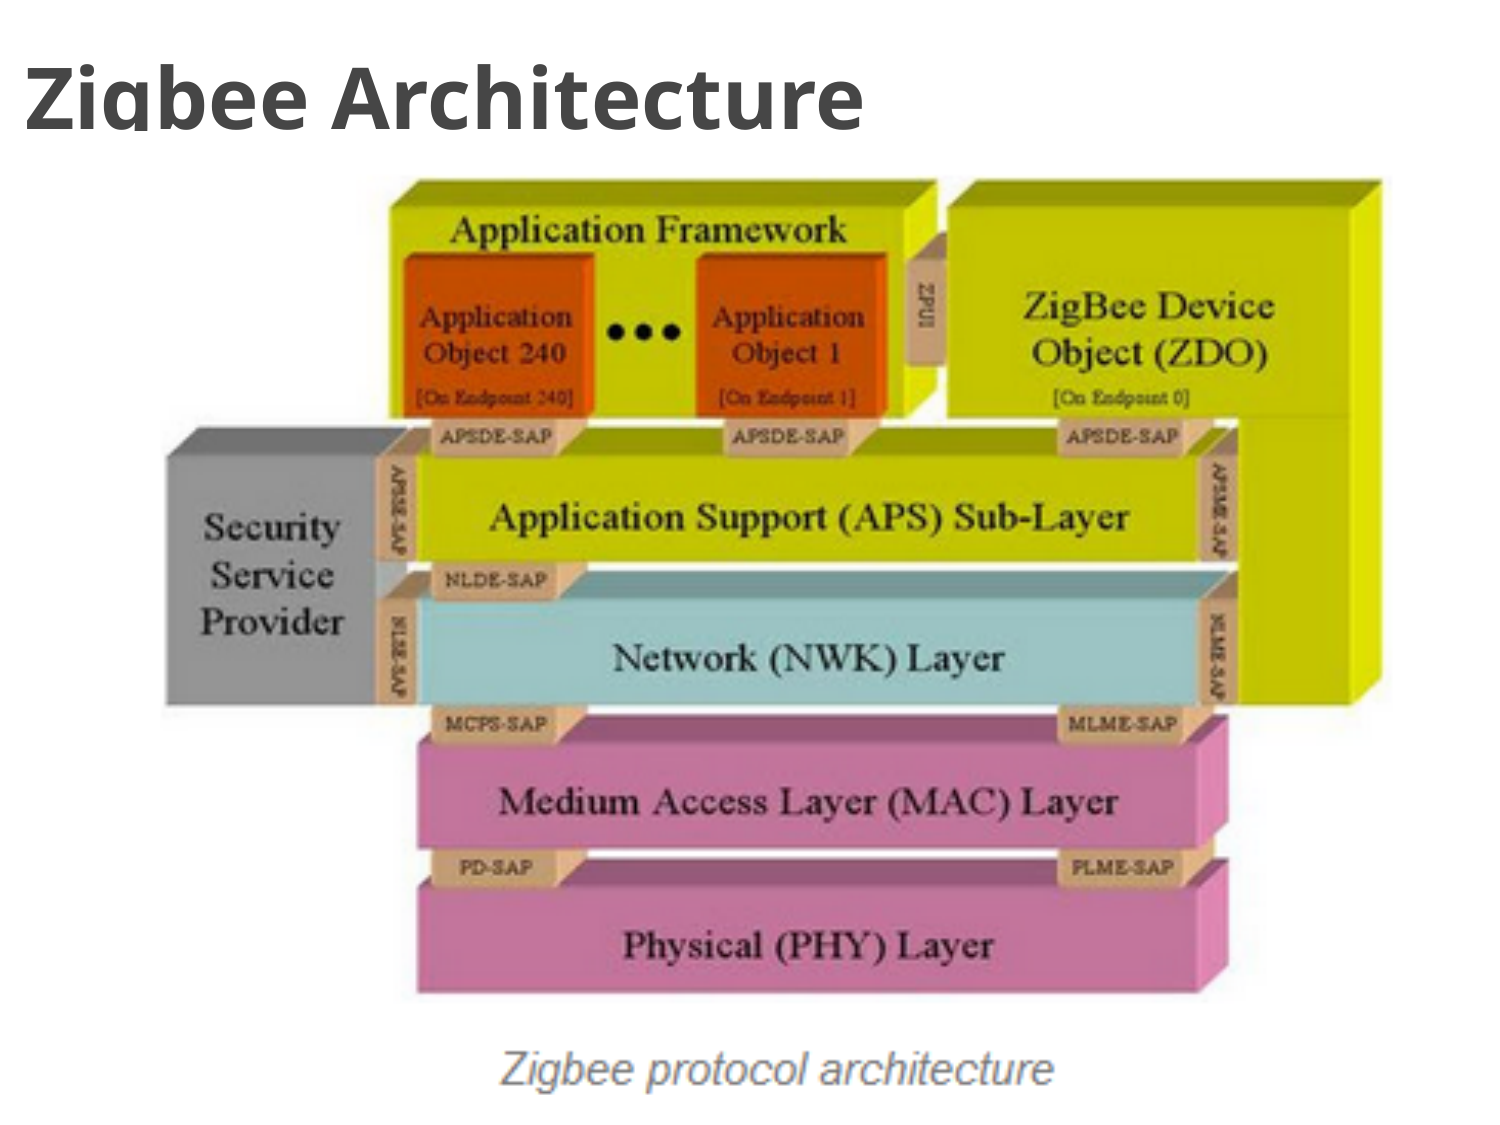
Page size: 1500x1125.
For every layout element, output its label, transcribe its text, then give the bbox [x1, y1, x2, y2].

picture [0, 131, 1500, 1098]
text_box Zigbee Architecture [10, 2, 1361, 131]
